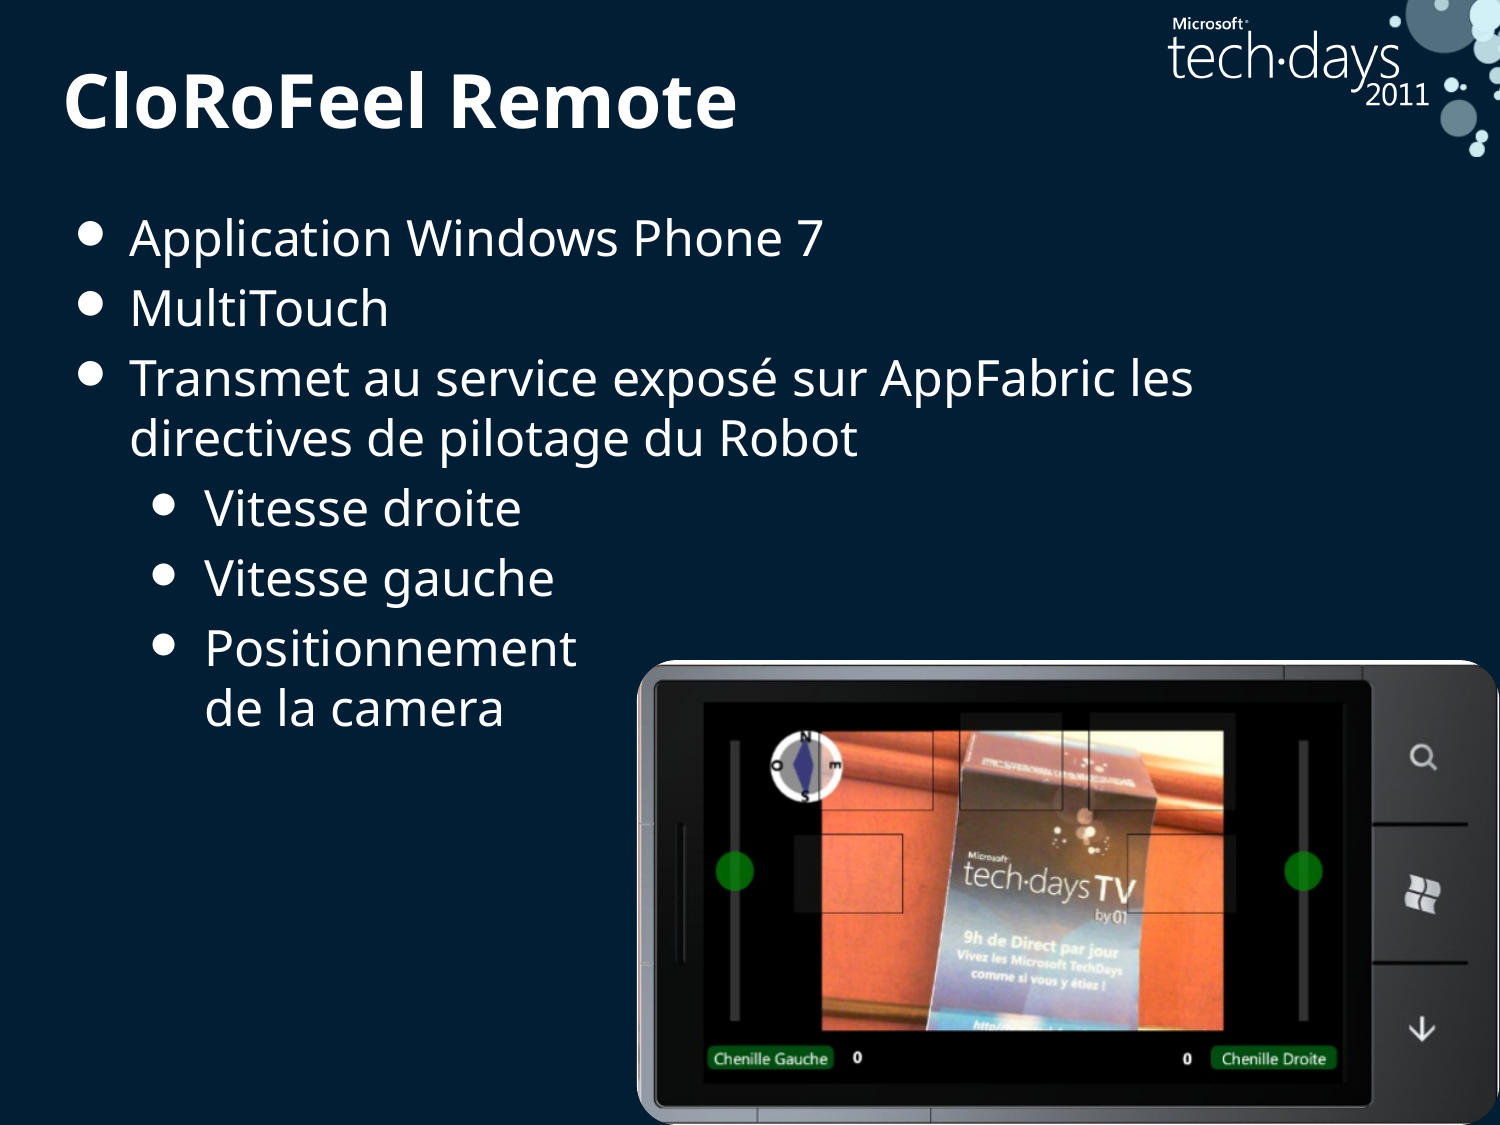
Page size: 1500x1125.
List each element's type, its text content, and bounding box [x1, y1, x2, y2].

title CloRoFeel Remote [48, 46, 1172, 174]
list Application Windows Phone 7 MultiTouch Transmet au service exposé sur AppFabric les directives de pilotage du Robot Vitesse droite Vitesse gauche Positionnement de la camera [58, 199, 1442, 961]
picture [0, 0, 1500, 1125]
